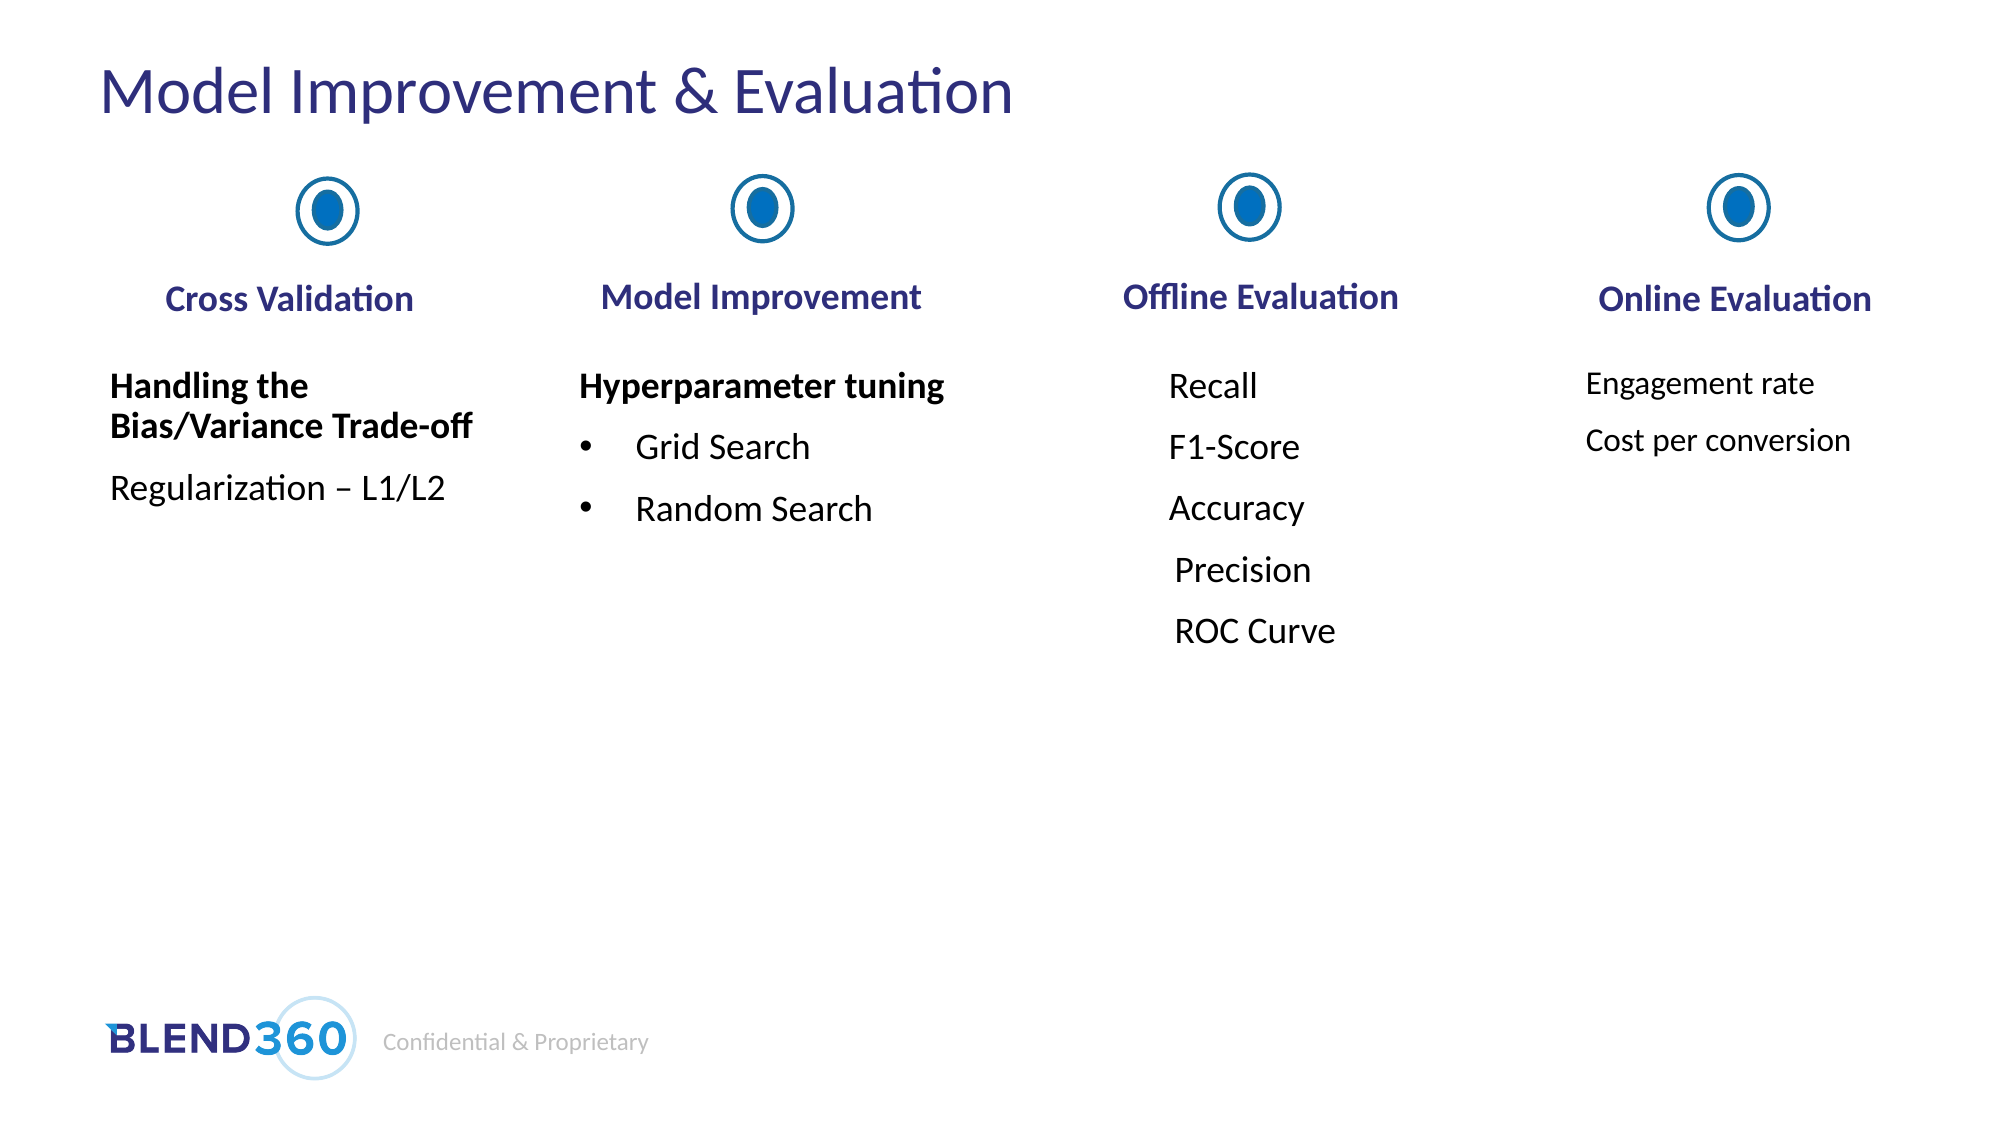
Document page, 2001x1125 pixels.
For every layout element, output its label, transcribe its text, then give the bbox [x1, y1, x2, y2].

text_box [730, 173, 795, 244]
text_box [1233, 185, 1266, 227]
text_box Engagement rate Cost per conversion [1570, 358, 1967, 862]
text_box [1706, 172, 1771, 243]
text_box Model Improvement [585, 265, 940, 325]
title Model Improvement & Evaluation [99, 55, 1901, 165]
text_box Offline Evaluation [1108, 265, 1419, 325]
list Hyperparameter tuning Grid Search Random Search [564, 358, 961, 563]
text_box [295, 176, 360, 246]
text_box Online Evaluation [1583, 266, 1894, 326]
text_box Recall F1-Score Accuracy Precision ROC Curve [1009, 358, 1537, 1035]
text_box Cross Validation [150, 266, 505, 327]
text_box Handling the Bias/Variance Trade-off Regularization – L1/L2 [95, 358, 492, 775]
text_box [1217, 172, 1282, 242]
text_box [311, 189, 344, 231]
text_box [1722, 186, 1755, 228]
picture [99, 988, 363, 1088]
text_box [746, 186, 779, 229]
